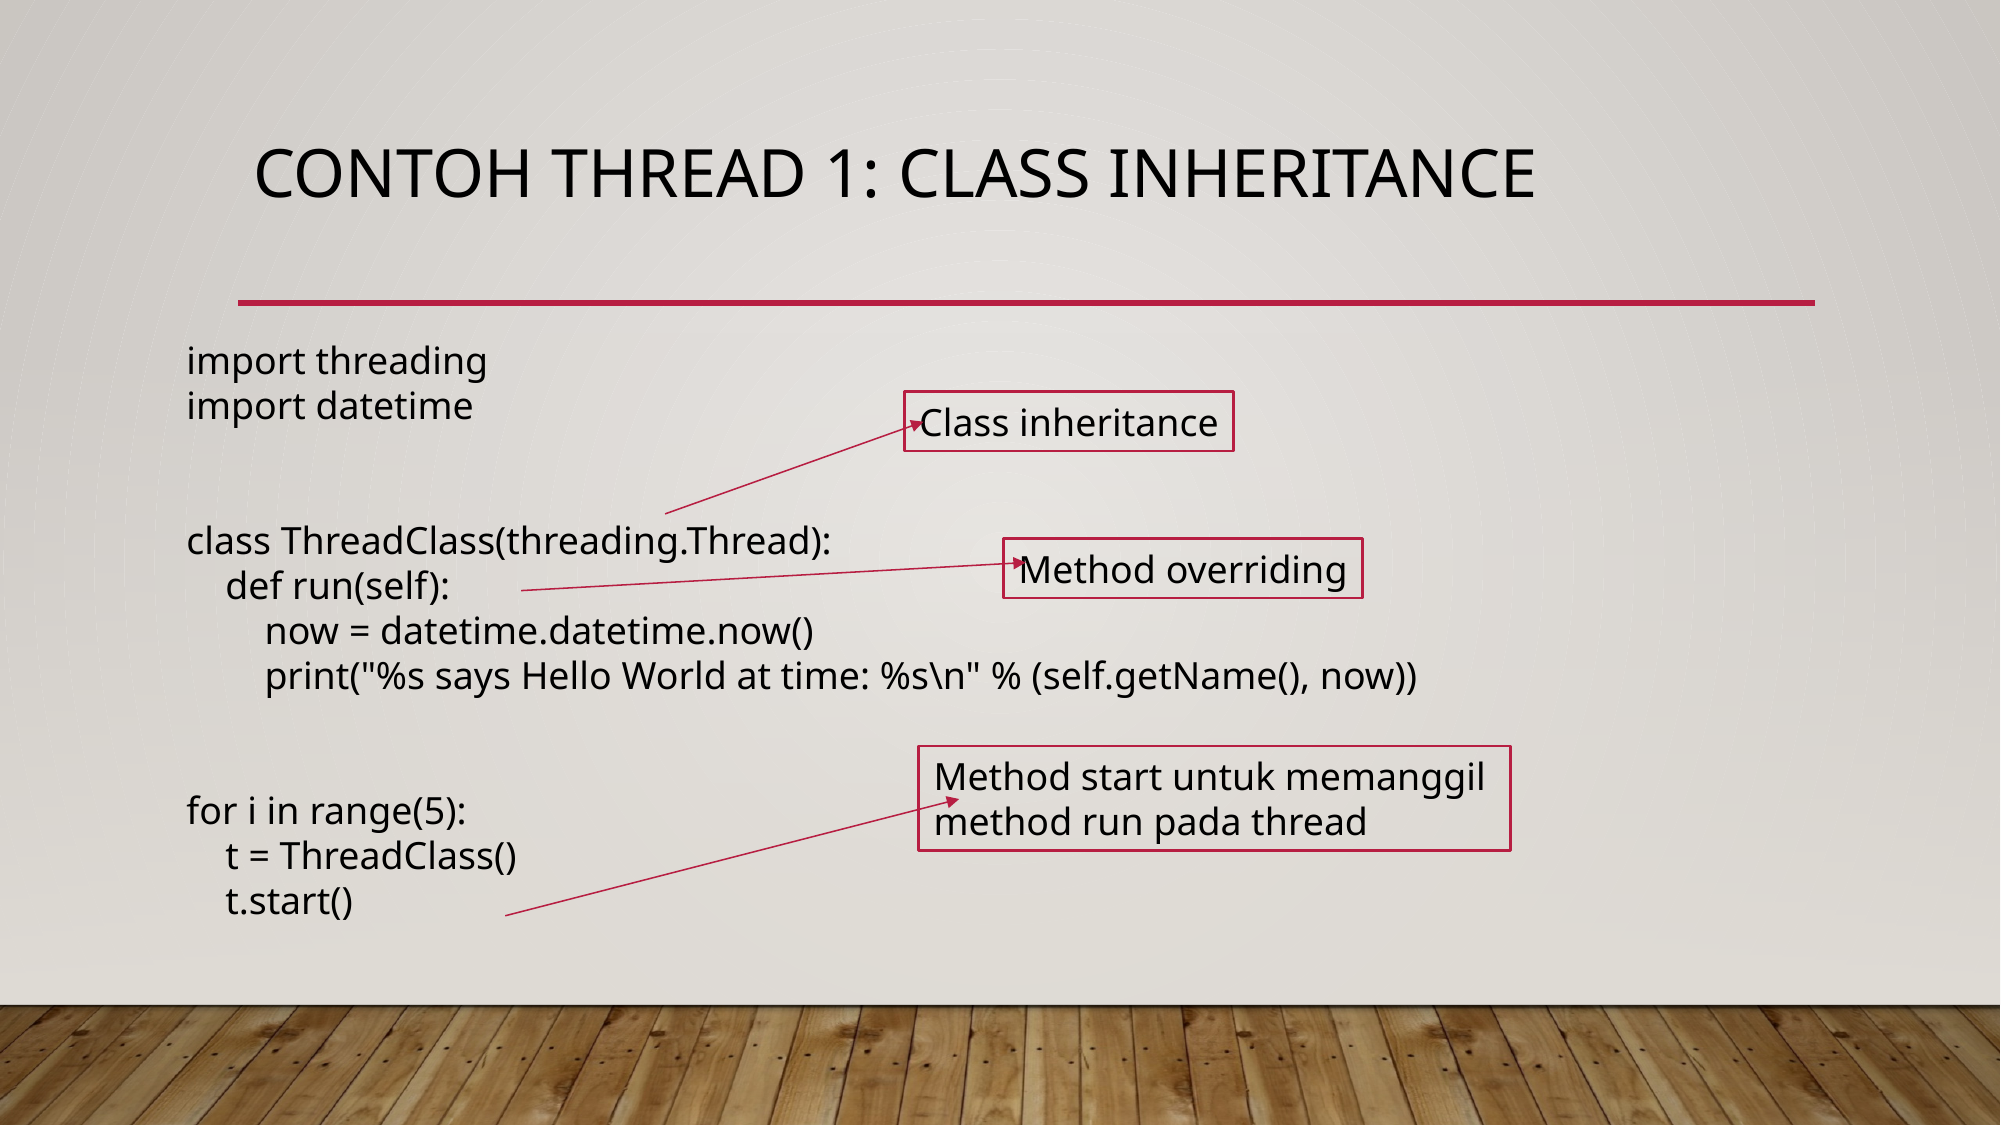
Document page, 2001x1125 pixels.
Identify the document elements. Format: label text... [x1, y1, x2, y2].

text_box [520, 562, 1026, 591]
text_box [505, 798, 960, 917]
text_box import threading import datetime class ThreadClass(threading.Thread): def run(self): now = datetime.datetime.now() print("%s says Hello World at time: %s\n" % (self.getName(), now)) for i in range(5): t = ThreadClass() t.start() [171, 329, 1433, 930]
text_box Class inheritance [903, 390, 1235, 452]
picture [0, 1005, 2000, 1125]
text_box Method start untuk memanggil method run pada thread [917, 745, 1512, 852]
text_box Method overriding [1002, 537, 1364, 599]
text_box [664, 421, 924, 515]
title Contoh thread 1: class inheritance [238, 131, 1814, 305]
